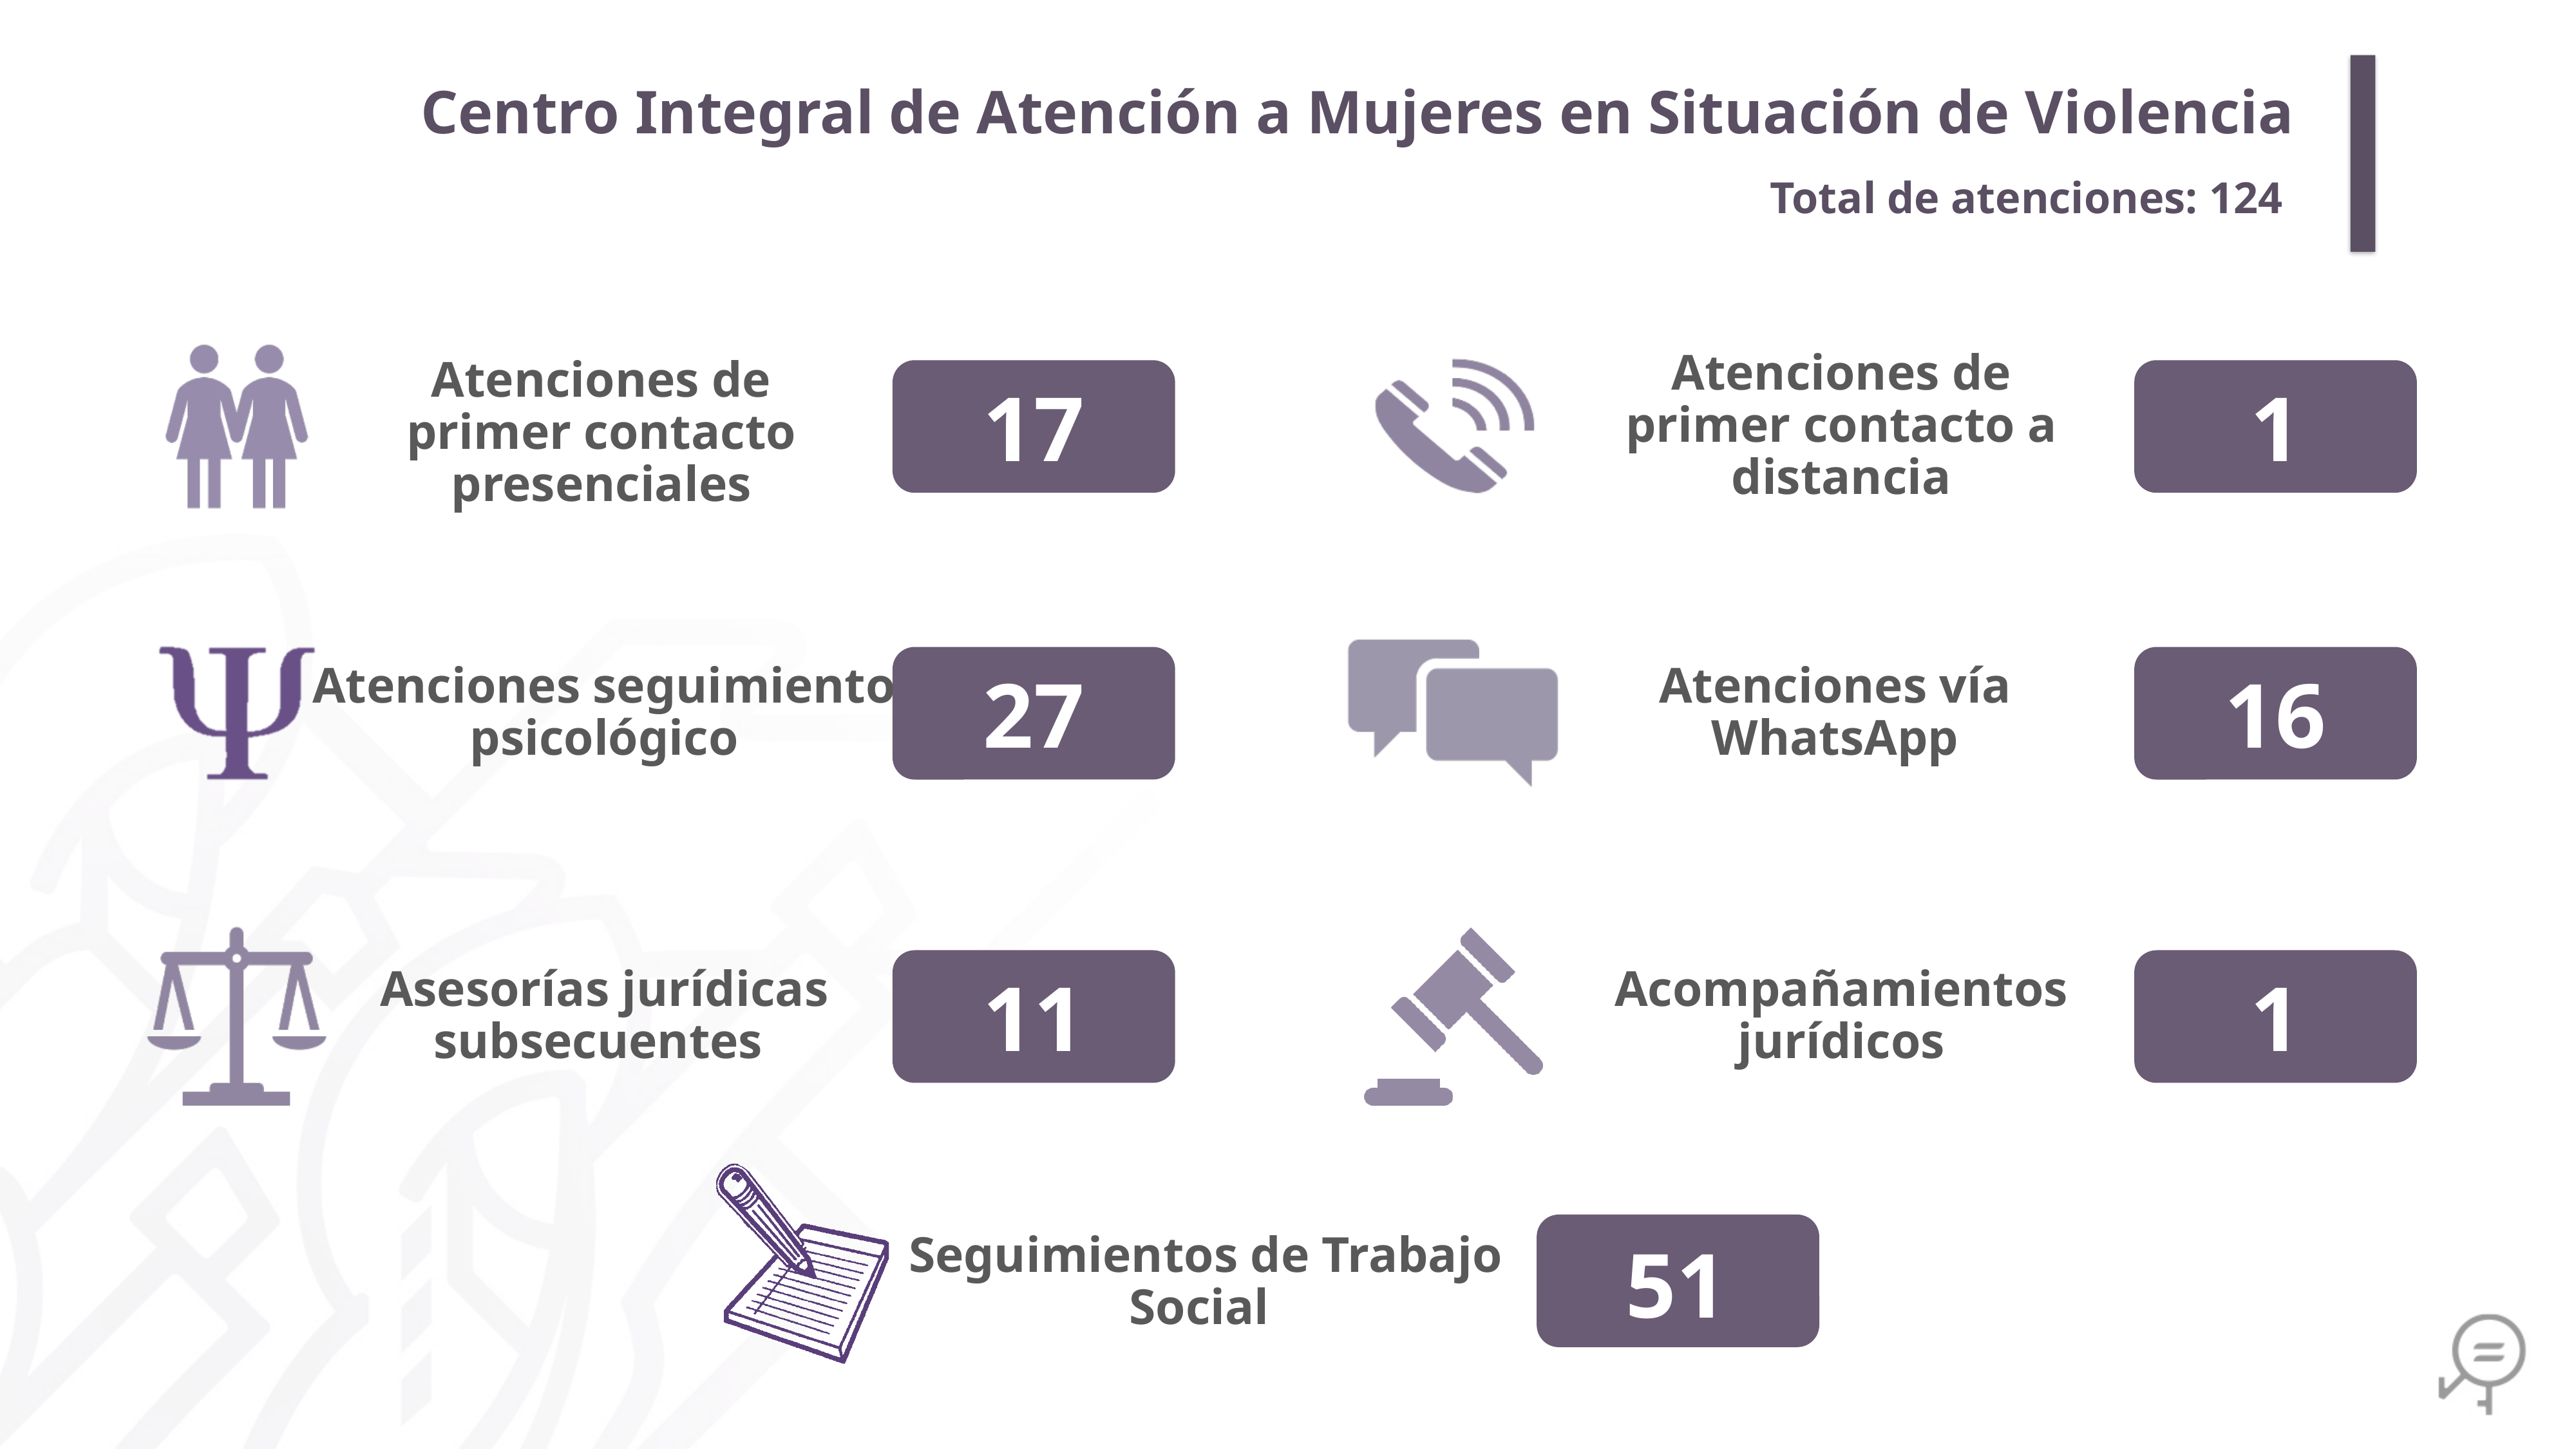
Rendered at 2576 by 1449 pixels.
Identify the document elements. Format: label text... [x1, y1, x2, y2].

text_box 51 [1578, 1224, 1776, 1340]
picture [1338, 328, 1567, 524]
picture [139, 328, 334, 524]
text_box Centro Integral de Atención a Mujeres en Situación de Violencia [353, 64, 2315, 164]
picture [1346, 909, 1560, 1124]
picture [90, 629, 384, 798]
text_box Asesorías jurídicas subsecuentes [346, 978, 892, 1056]
text_box Atenciones seguimiento psicológico [386, 688, 892, 739]
text_box [1537, 1214, 1820, 1347]
text_box Total de atenciones: 124 [1760, 166, 2333, 227]
text_box 1 [2177, 368, 2374, 484]
text_box [892, 950, 1175, 1083]
text_box [2350, 55, 2376, 252]
text_box 11 [934, 958, 1133, 1180]
text_box Atenciones vía WhatsApp [1581, 662, 2128, 764]
text_box Atenciones de primer contacto presenciales [337, 367, 866, 500]
text_box Atenciones de primer contacto a distancia [1592, 368, 2091, 486]
text_box [892, 360, 1175, 493]
text_box 16 [2177, 654, 2374, 771]
text_box [2134, 950, 2417, 1083]
text_box [2134, 647, 2417, 780]
text_box Seguimientos de Trabajo Social [895, 1214, 1519, 1351]
picture [1327, 587, 1578, 839]
text_box 1 [2177, 958, 2374, 1074]
picture [129, 909, 344, 1124]
picture [708, 1161, 893, 1372]
text_box 27 [934, 654, 1133, 771]
text_box [892, 647, 1175, 780]
text_box Acompañamientos jurídicos [1562, 985, 2134, 1048]
text_box [2134, 360, 2417, 493]
text_box 17 [934, 368, 1133, 591]
